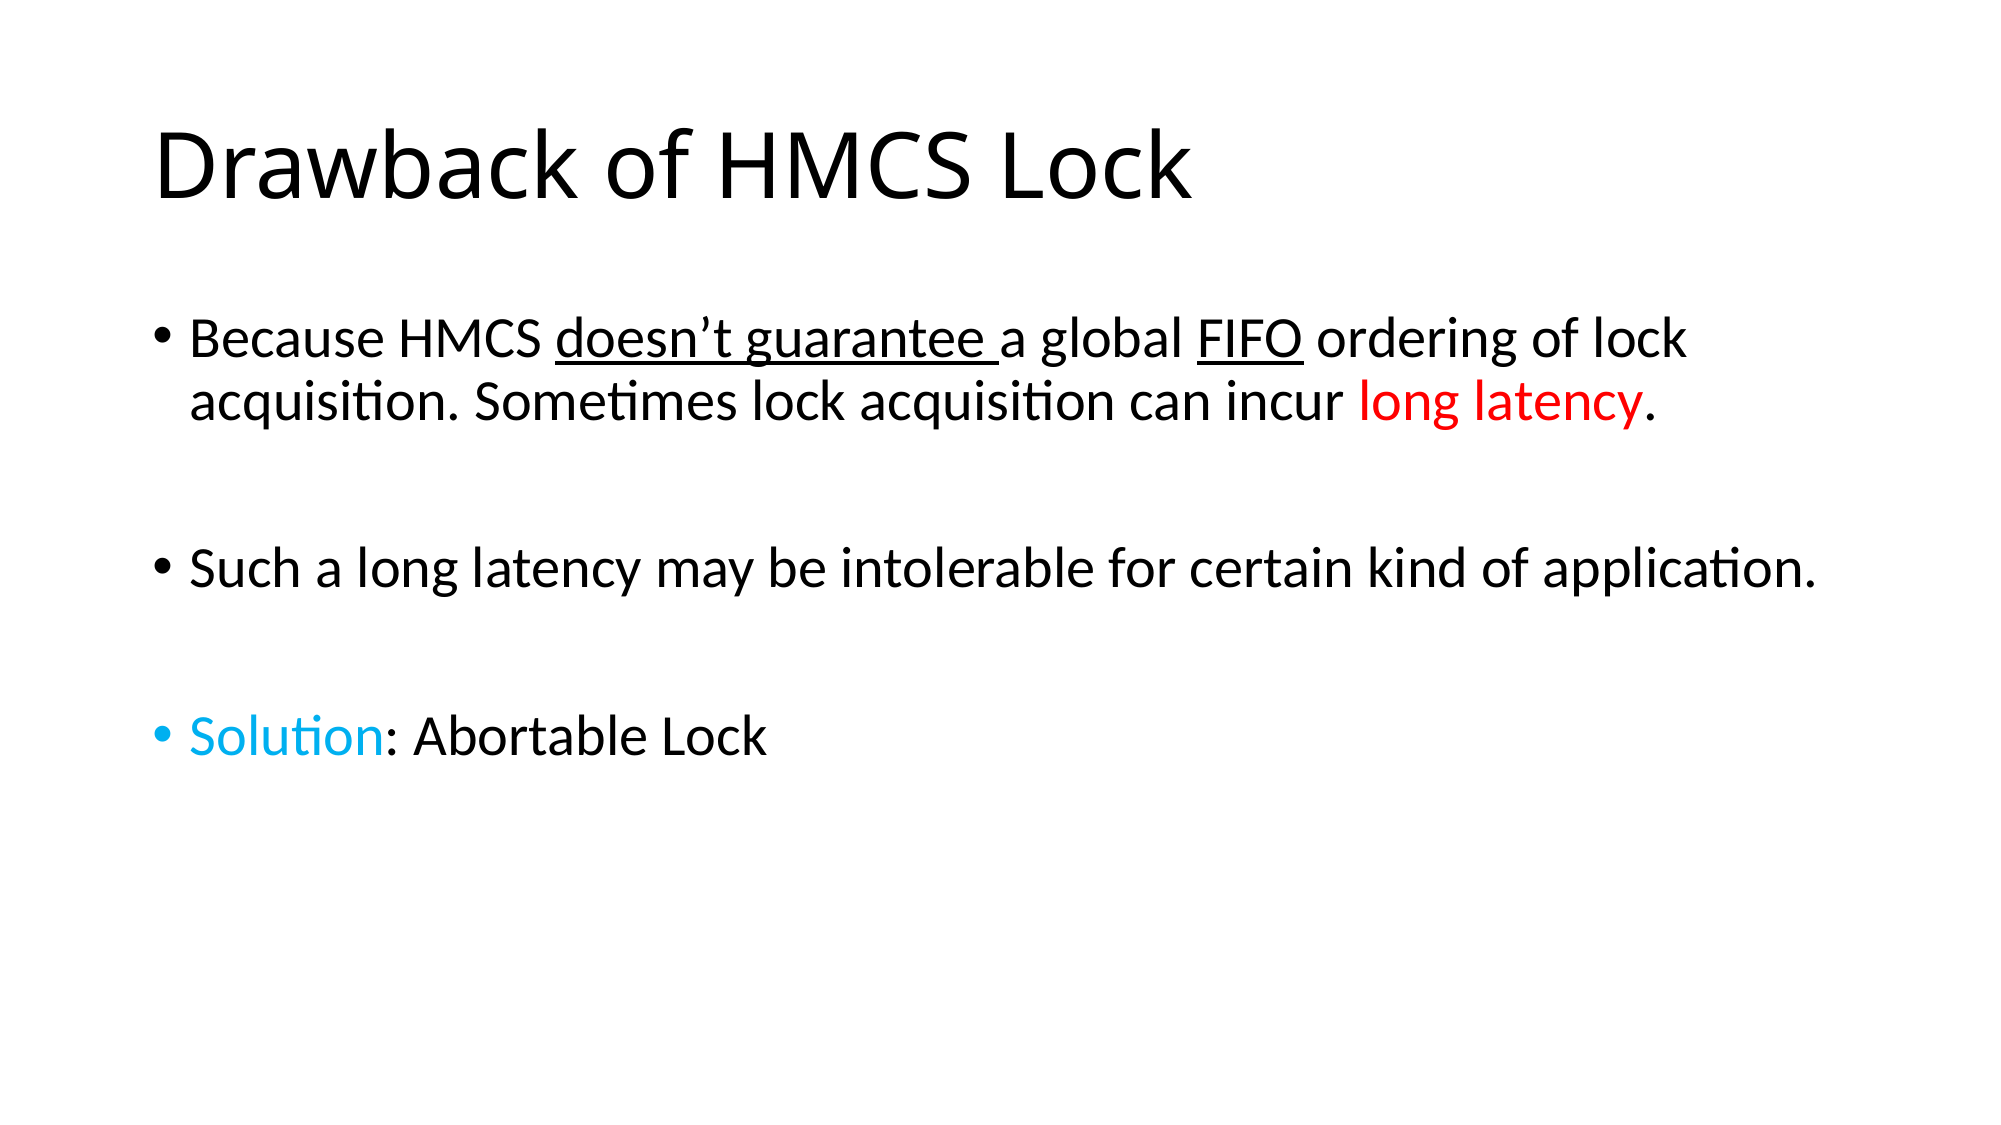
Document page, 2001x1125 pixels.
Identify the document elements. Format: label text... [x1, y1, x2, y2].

list Because HMCS doesn’t guarantee a global FIFO ordering of lock acquisition. Sometimes lock acquisition can incur long latency. Such a long latency may be intolerable for certain kind of application. Solution: Abortable Lock [137, 299, 1863, 1014]
title Drawback of HMCS Lock [137, 59, 1863, 278]
